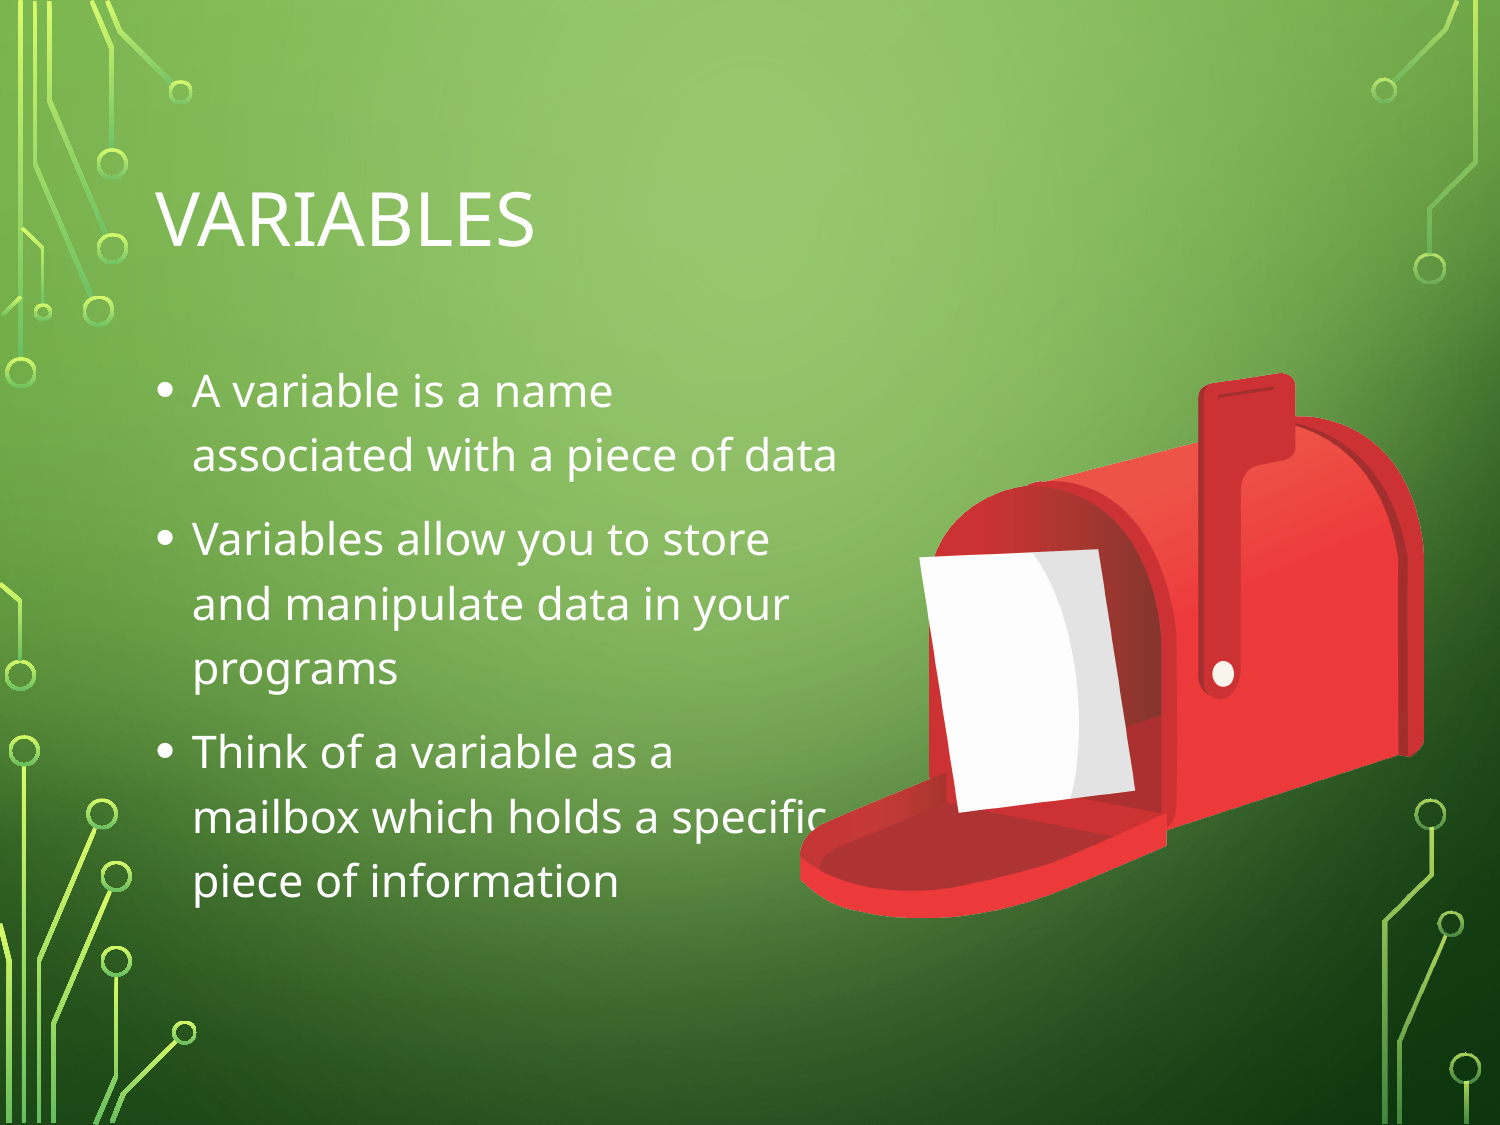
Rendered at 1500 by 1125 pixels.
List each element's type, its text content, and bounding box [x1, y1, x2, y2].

title Variables [140, 101, 1360, 344]
list A variable is a name associated with a piece of data Variables allow you to store and manipulate data in your programs Think of a variable as a mailbox which holds a specific piece of information [140, 343, 863, 925]
picture [799, 372, 1425, 918]
